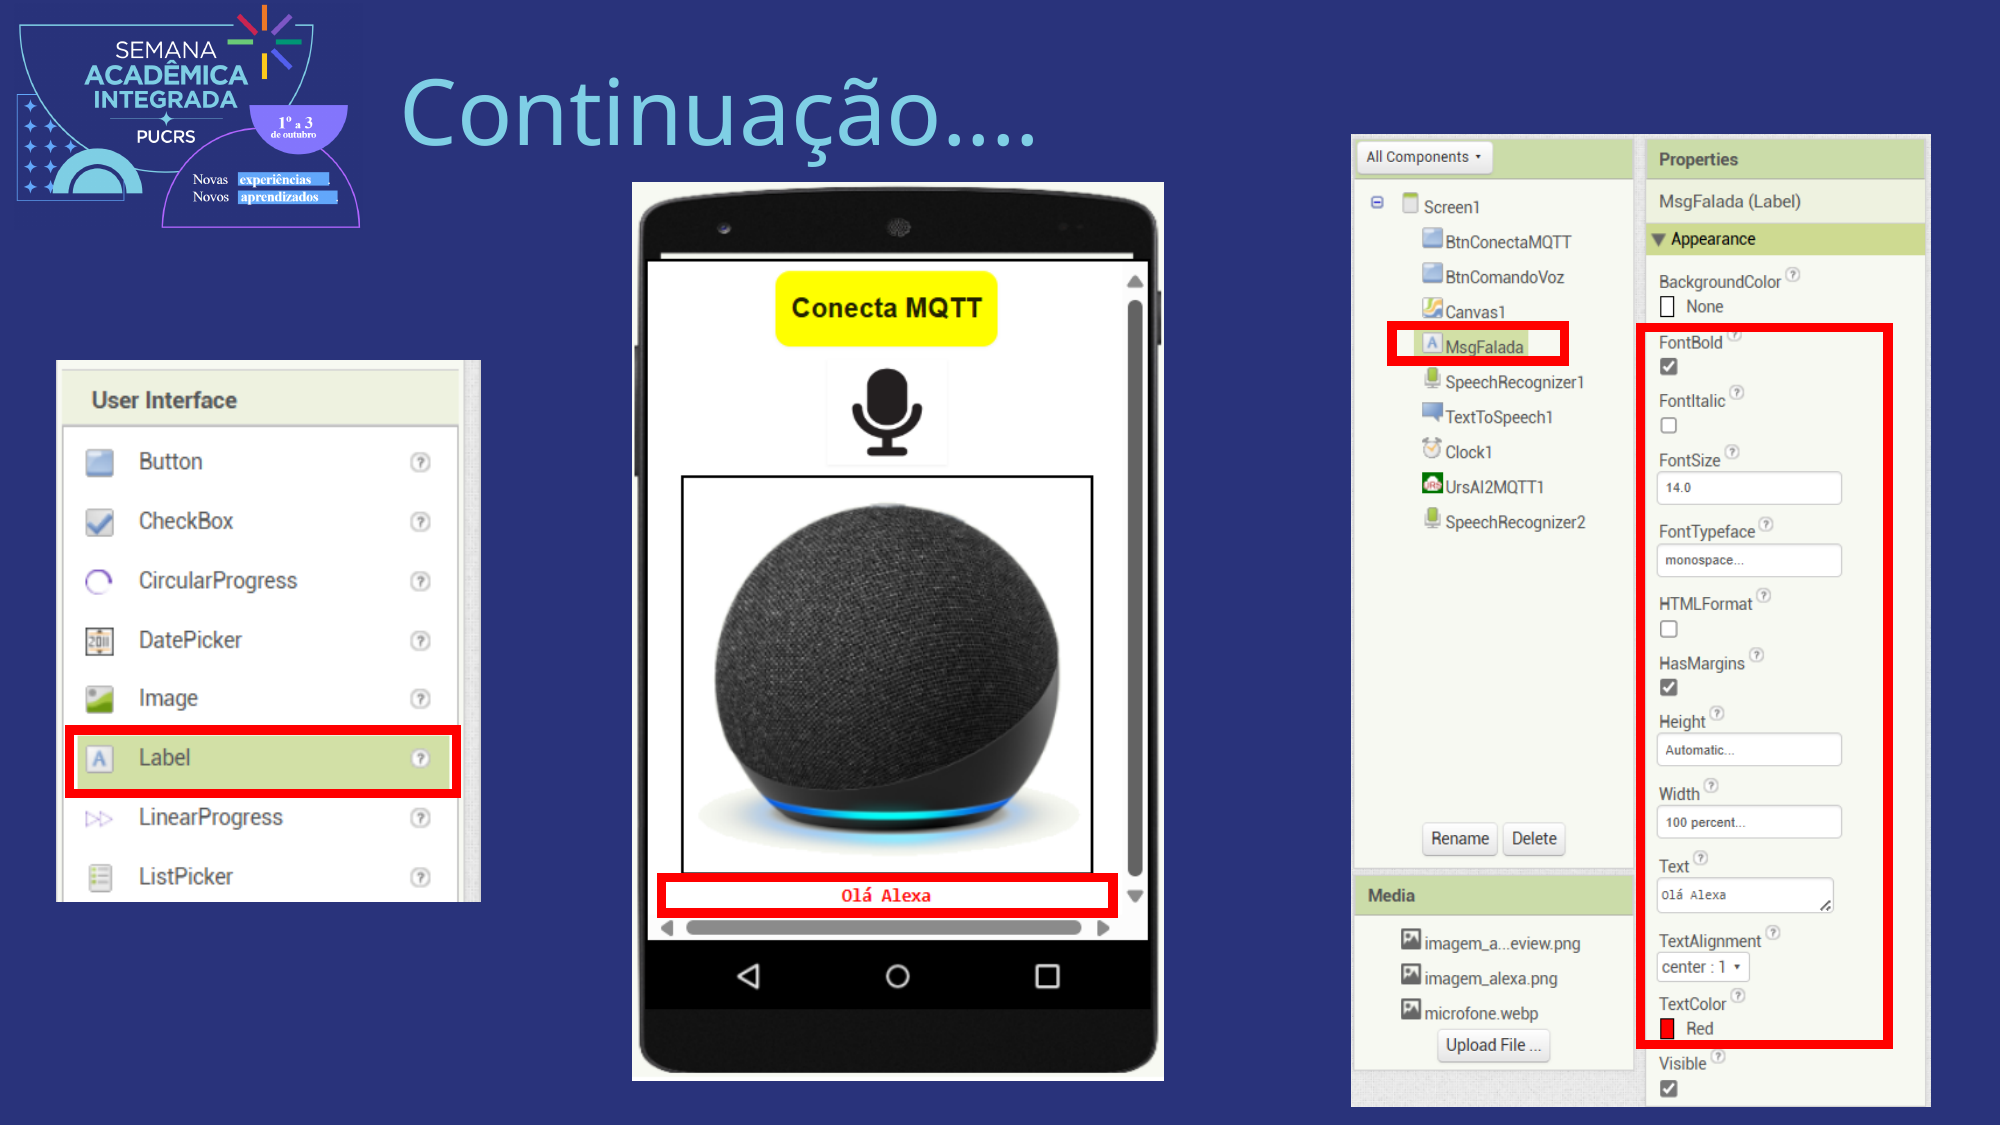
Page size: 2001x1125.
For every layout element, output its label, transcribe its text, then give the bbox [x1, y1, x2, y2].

title Continuação.... [384, 7, 1942, 225]
picture [631, 181, 1164, 1082]
picture [1350, 133, 1931, 1108]
picture [56, 360, 481, 903]
picture [14, 3, 363, 230]
